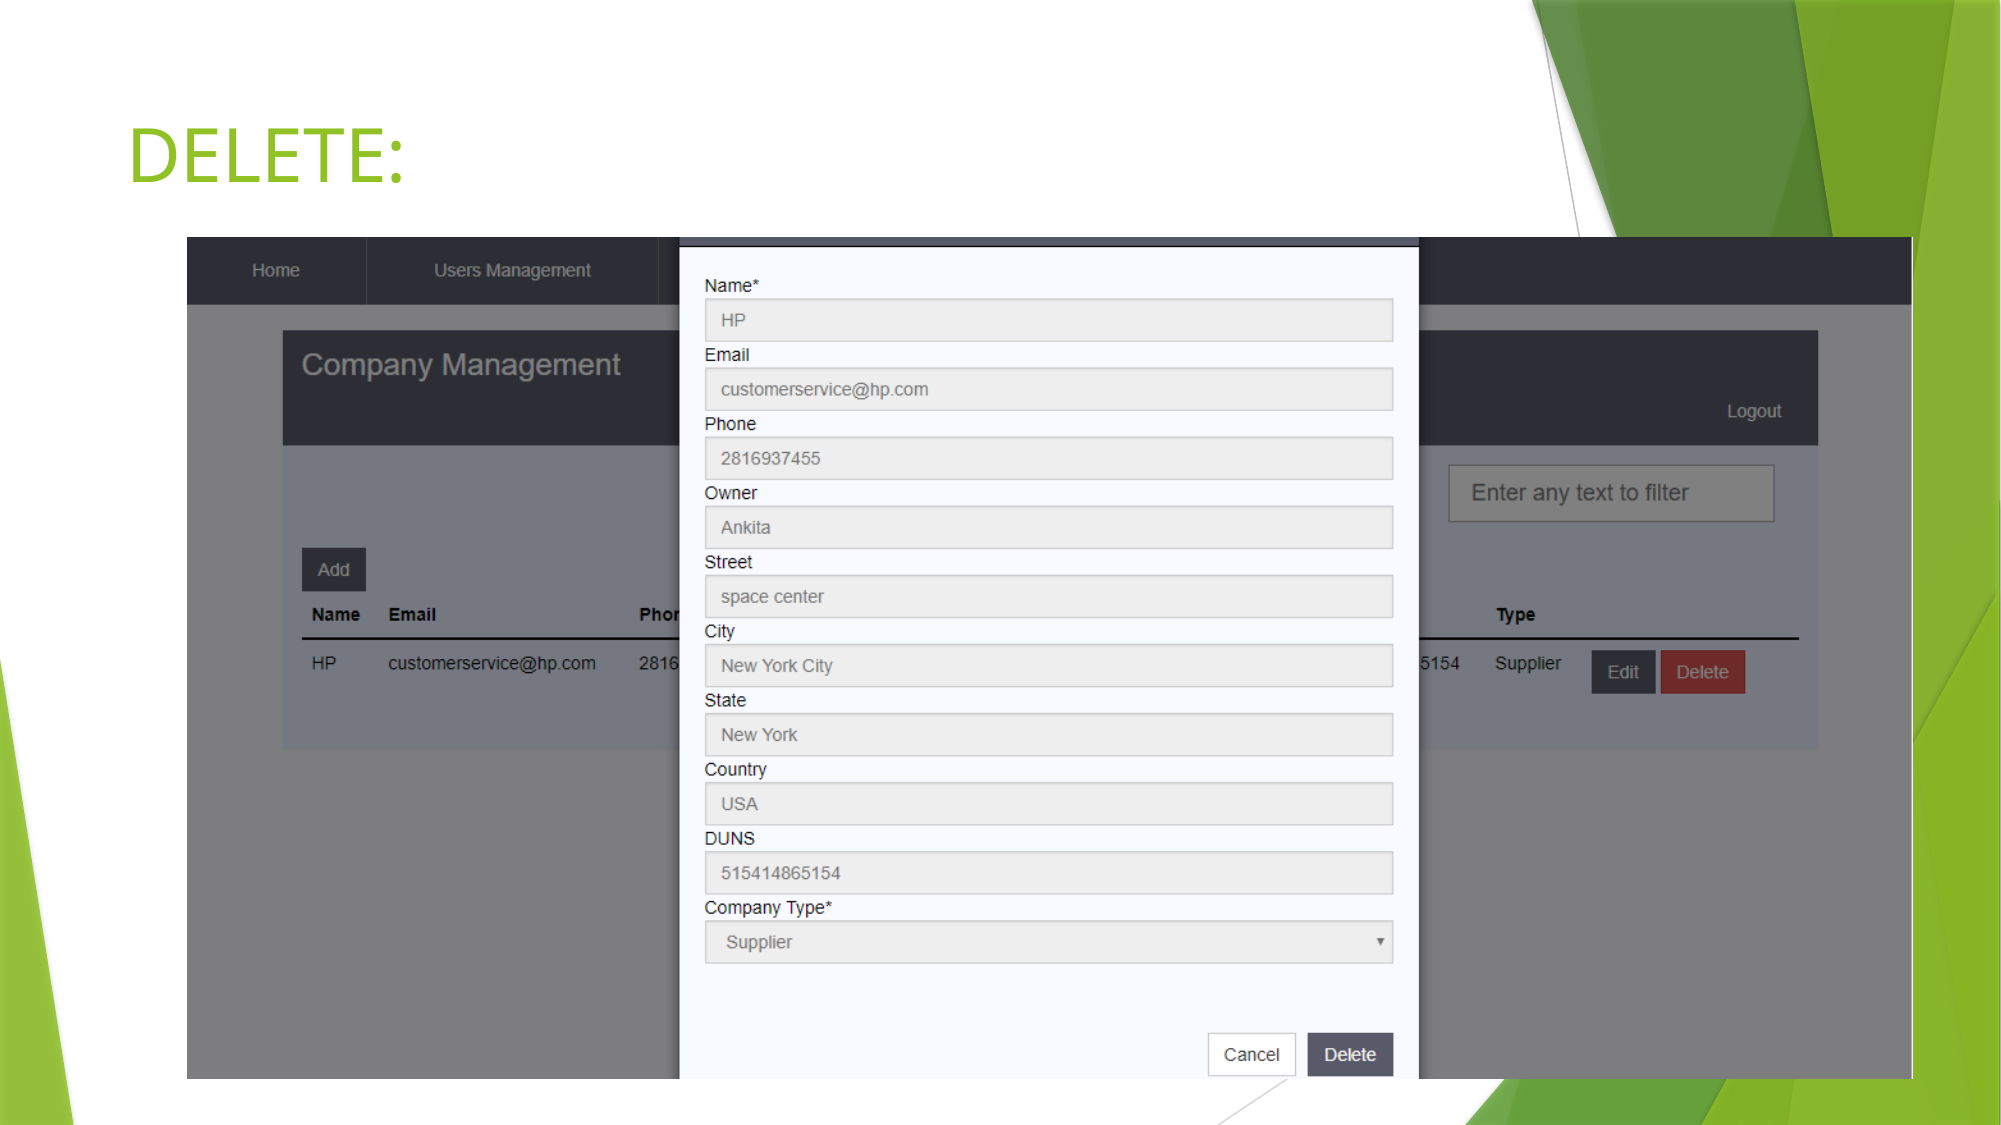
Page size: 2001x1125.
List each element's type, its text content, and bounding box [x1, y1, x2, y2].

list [186, 236, 1914, 1080]
title DELETE: [111, 99, 1522, 317]
